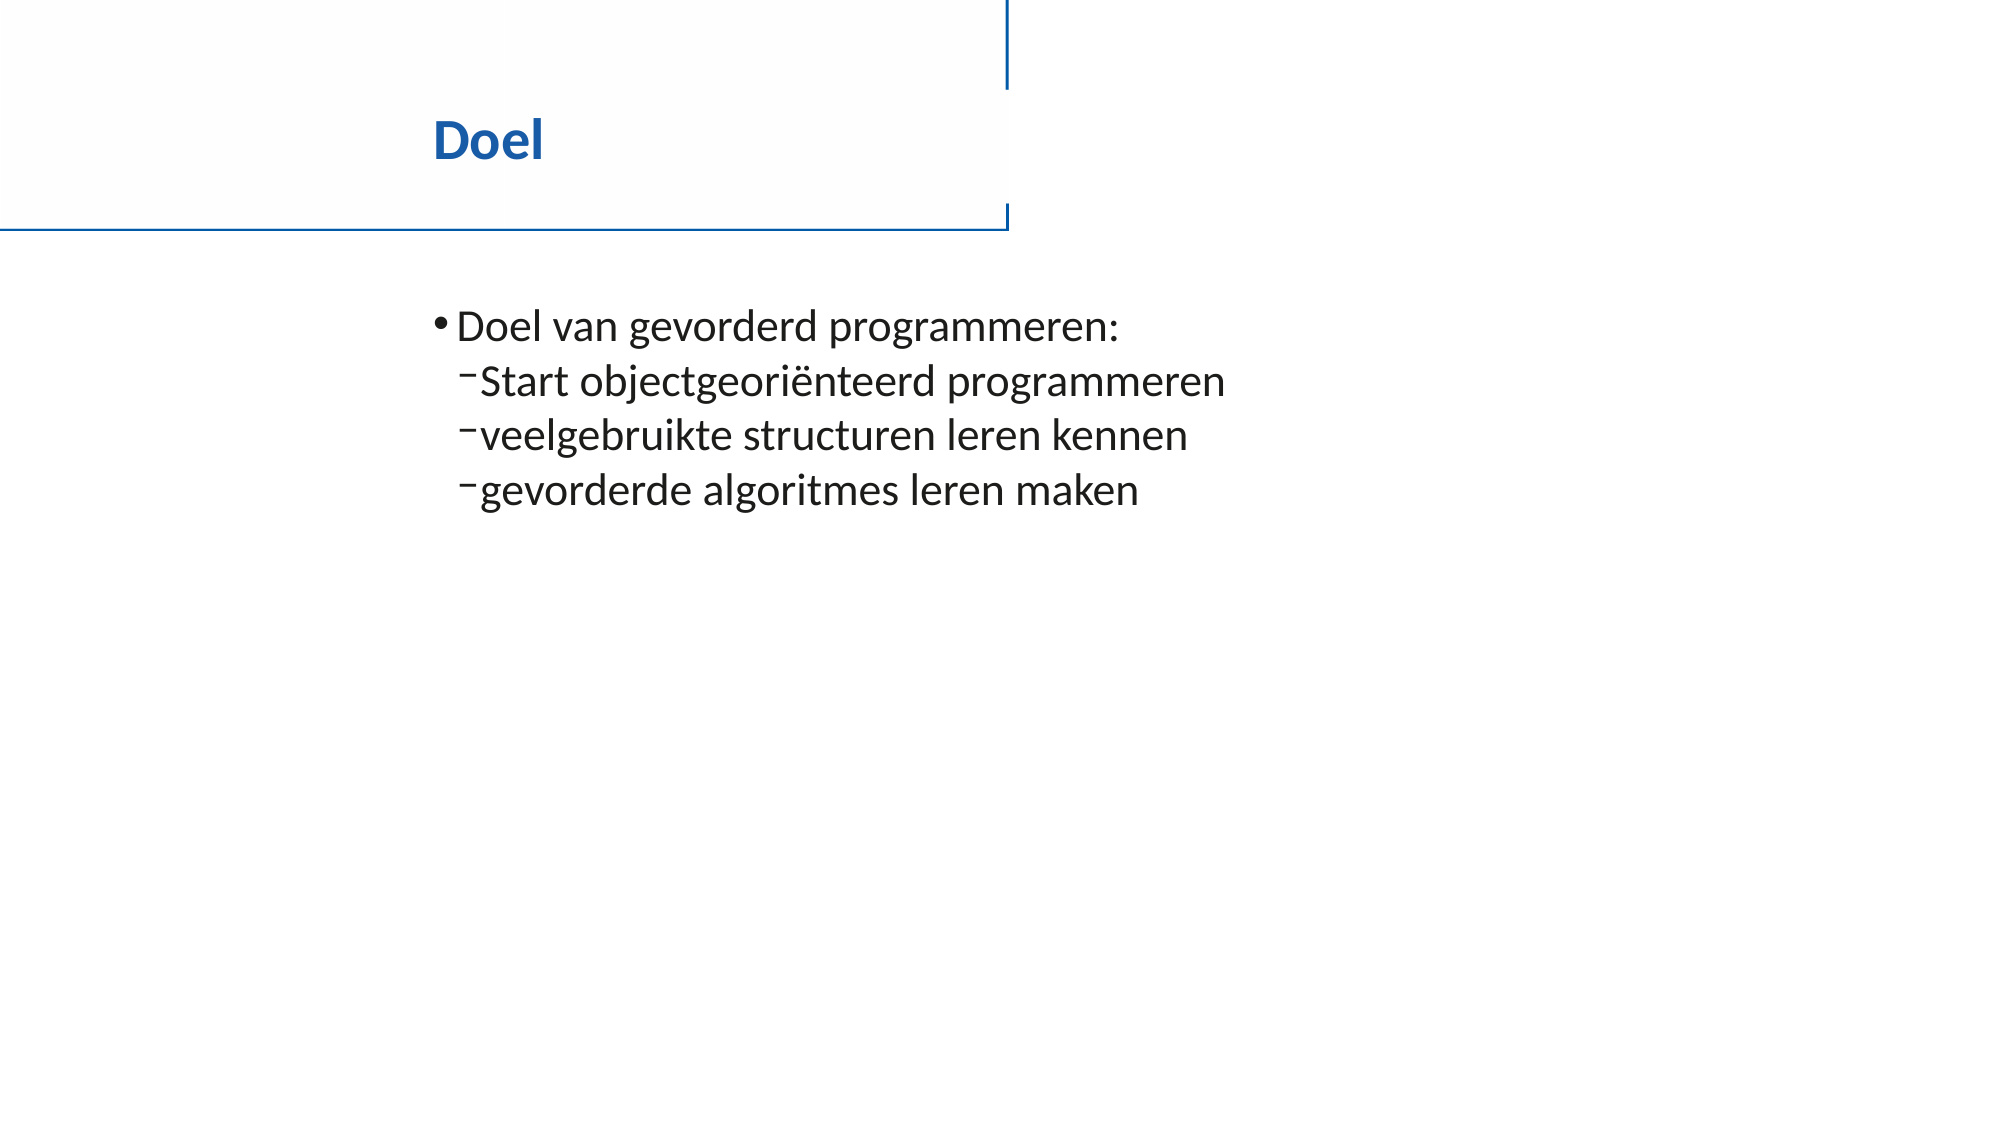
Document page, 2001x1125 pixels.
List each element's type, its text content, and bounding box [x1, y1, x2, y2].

title Doel [433, 112, 1842, 169]
picture [0, 0, 1009, 231]
list Doel van gevorderd programmeren: Start objectgeoriënteerd programmeren veelgebruikte structuren leren kennen gevorderde algoritmes leren maken [433, 295, 1842, 995]
